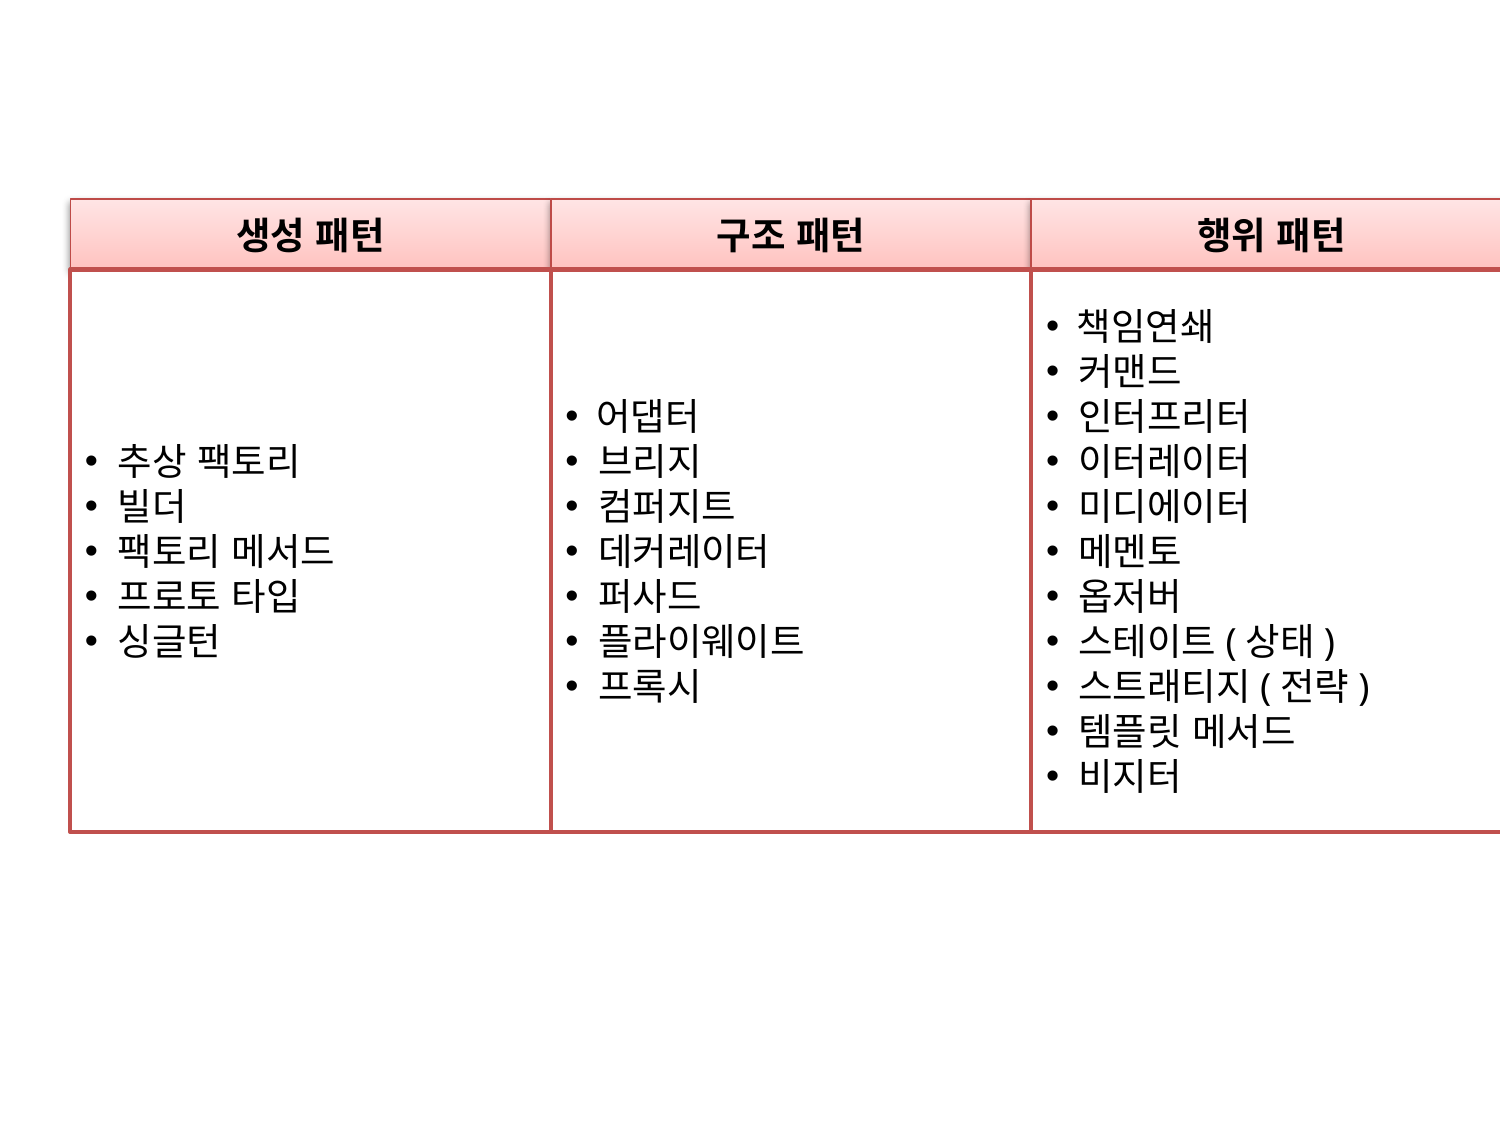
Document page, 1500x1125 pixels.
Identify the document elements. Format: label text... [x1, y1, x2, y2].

text_box 어댑터 브리지 컴퍼지트 데커레이터 퍼사드 플라이웨이트 프록시 [549, 267, 1029, 834]
text_box 행위 패턴 [1030, 198, 1500, 267]
text_box 생성 패턴 [70, 198, 549, 267]
text_box 책임연쇄 커맨드 인터프리터 이터레이터 미디에이터 메멘토 옵저버 스테이트(상태) 스트래티지(전략) 템플릿 메서드 비지터 [1029, 267, 1500, 834]
text_box 추상 팩토리 빌더 팩토리 메서드 프로토 타입 싱글턴 [68, 267, 549, 834]
text_box 구조 패턴 [550, 198, 1029, 267]
